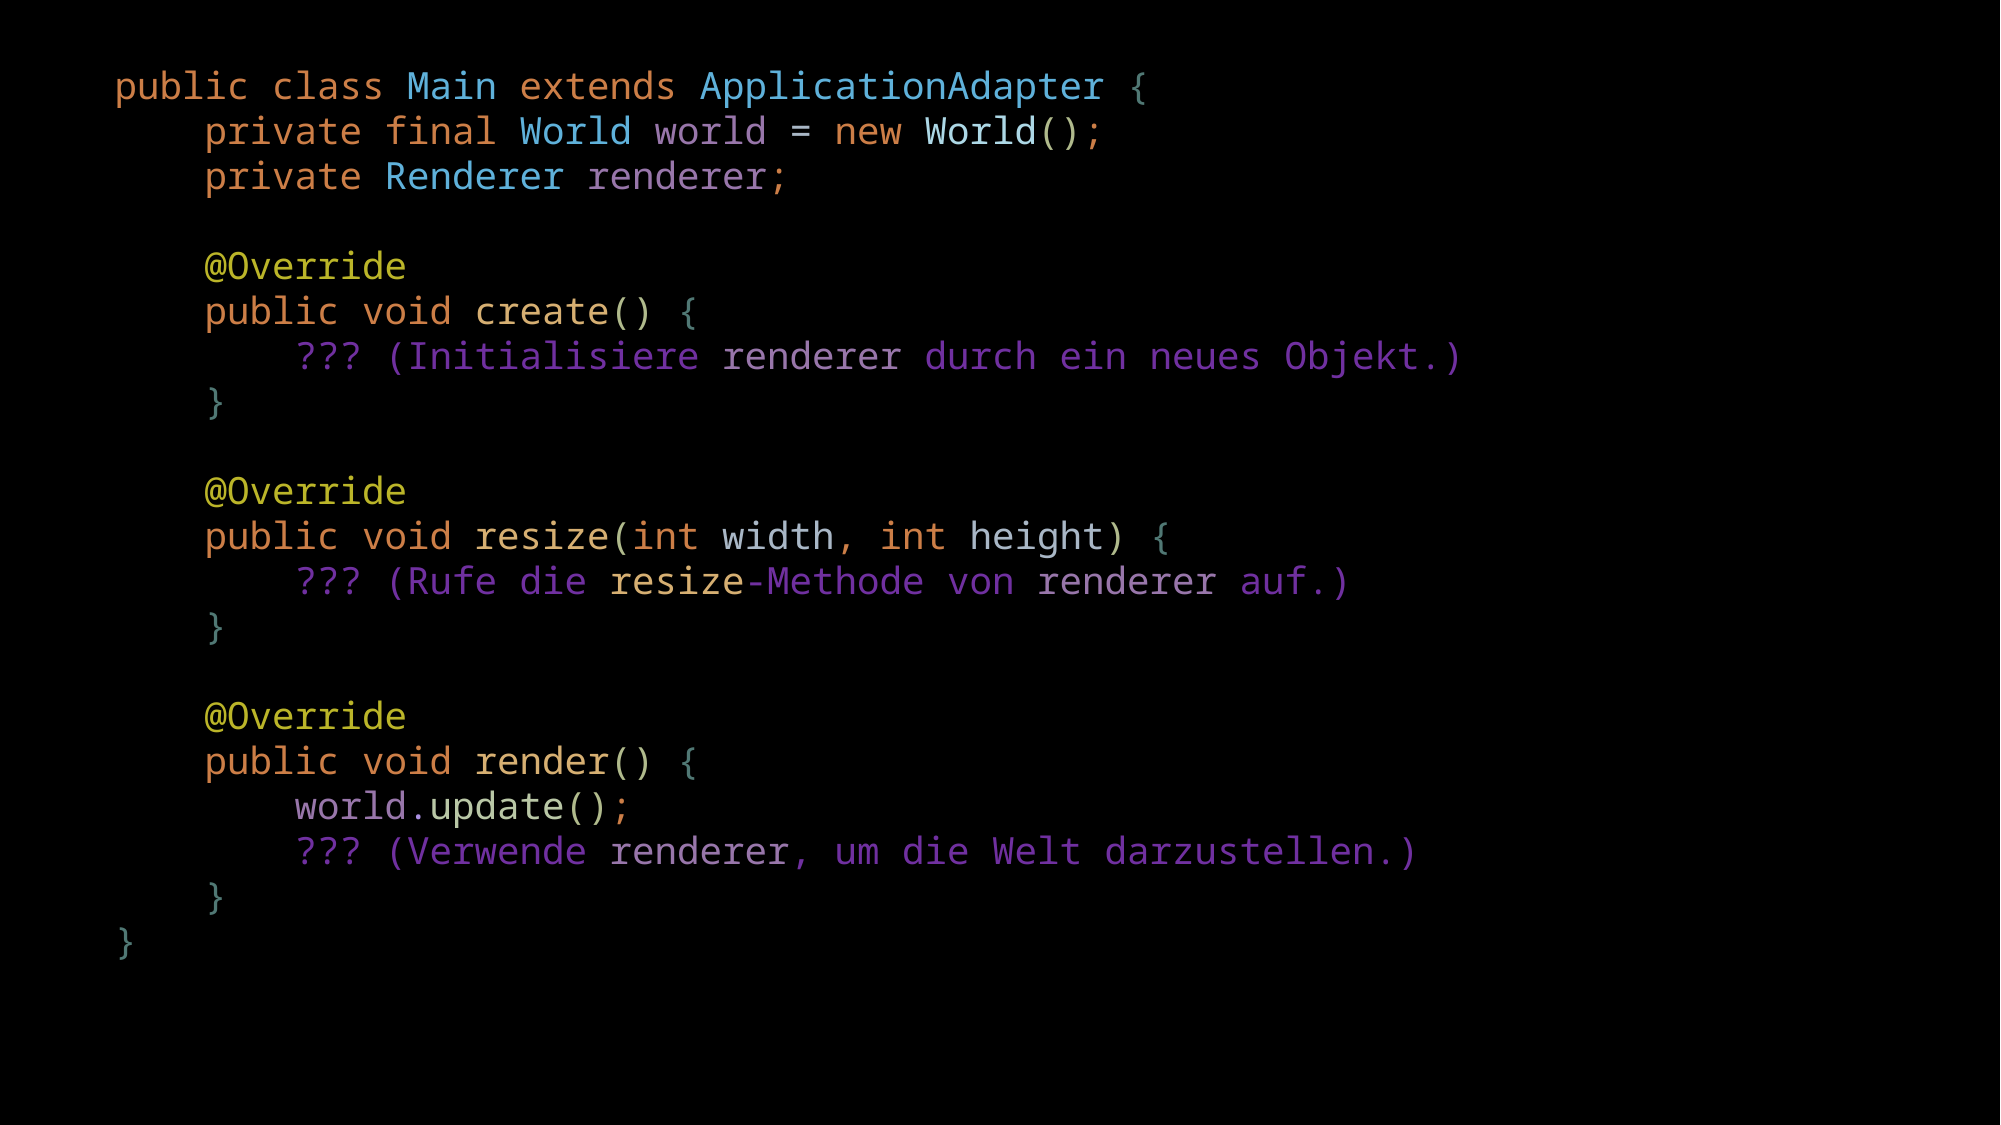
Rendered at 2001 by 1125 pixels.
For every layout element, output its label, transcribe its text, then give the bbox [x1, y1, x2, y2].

text_box public class Main extends ApplicationAdapter { private final World world = new World(); private Renderer renderer; @Override public void create() { ??? (Initialisiere renderer durch ein neues Objekt.) } @Override public void resize(int width, int height) { ??? (Rufe die resize-Methode von renderer auf.) } @Override public void render() { world.update(); ??? (Verwende renderer, um die Welt darzustellen.) } } [99, 55, 1900, 970]
